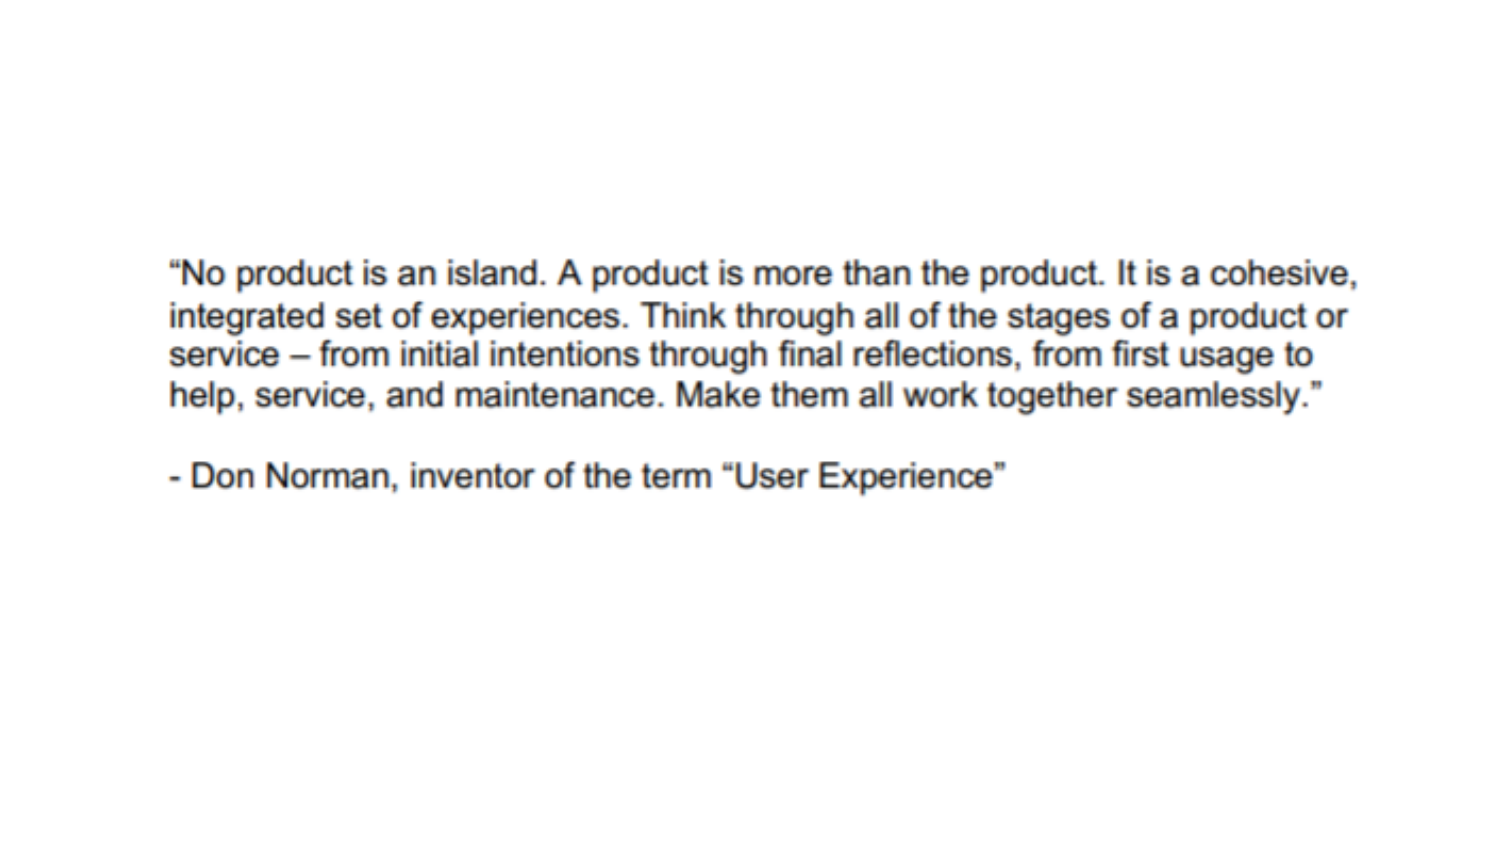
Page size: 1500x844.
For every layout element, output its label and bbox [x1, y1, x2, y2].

picture [129, 234, 1396, 522]
